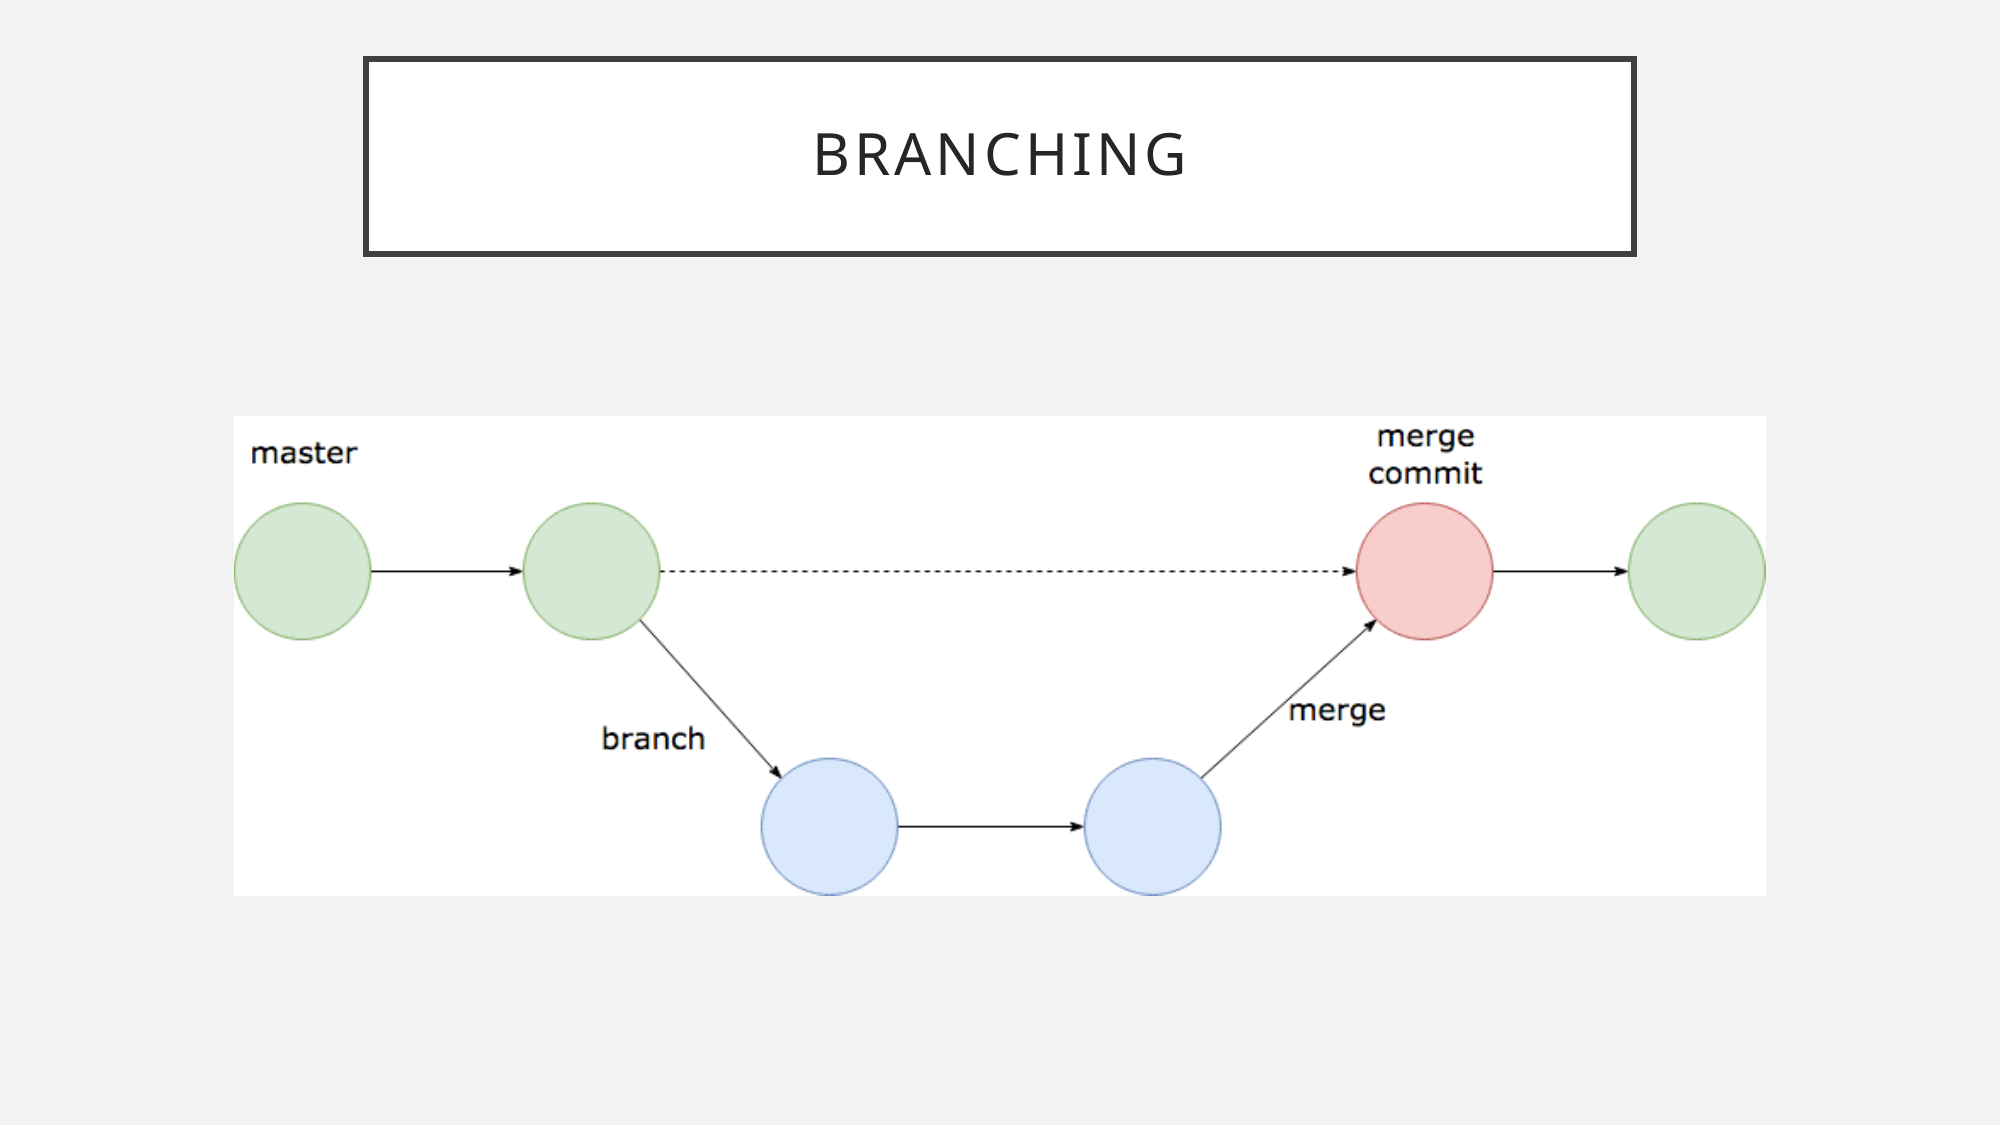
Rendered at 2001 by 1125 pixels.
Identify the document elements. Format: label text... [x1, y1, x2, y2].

title Branching [363, 56, 1637, 257]
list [234, 416, 1766, 896]
